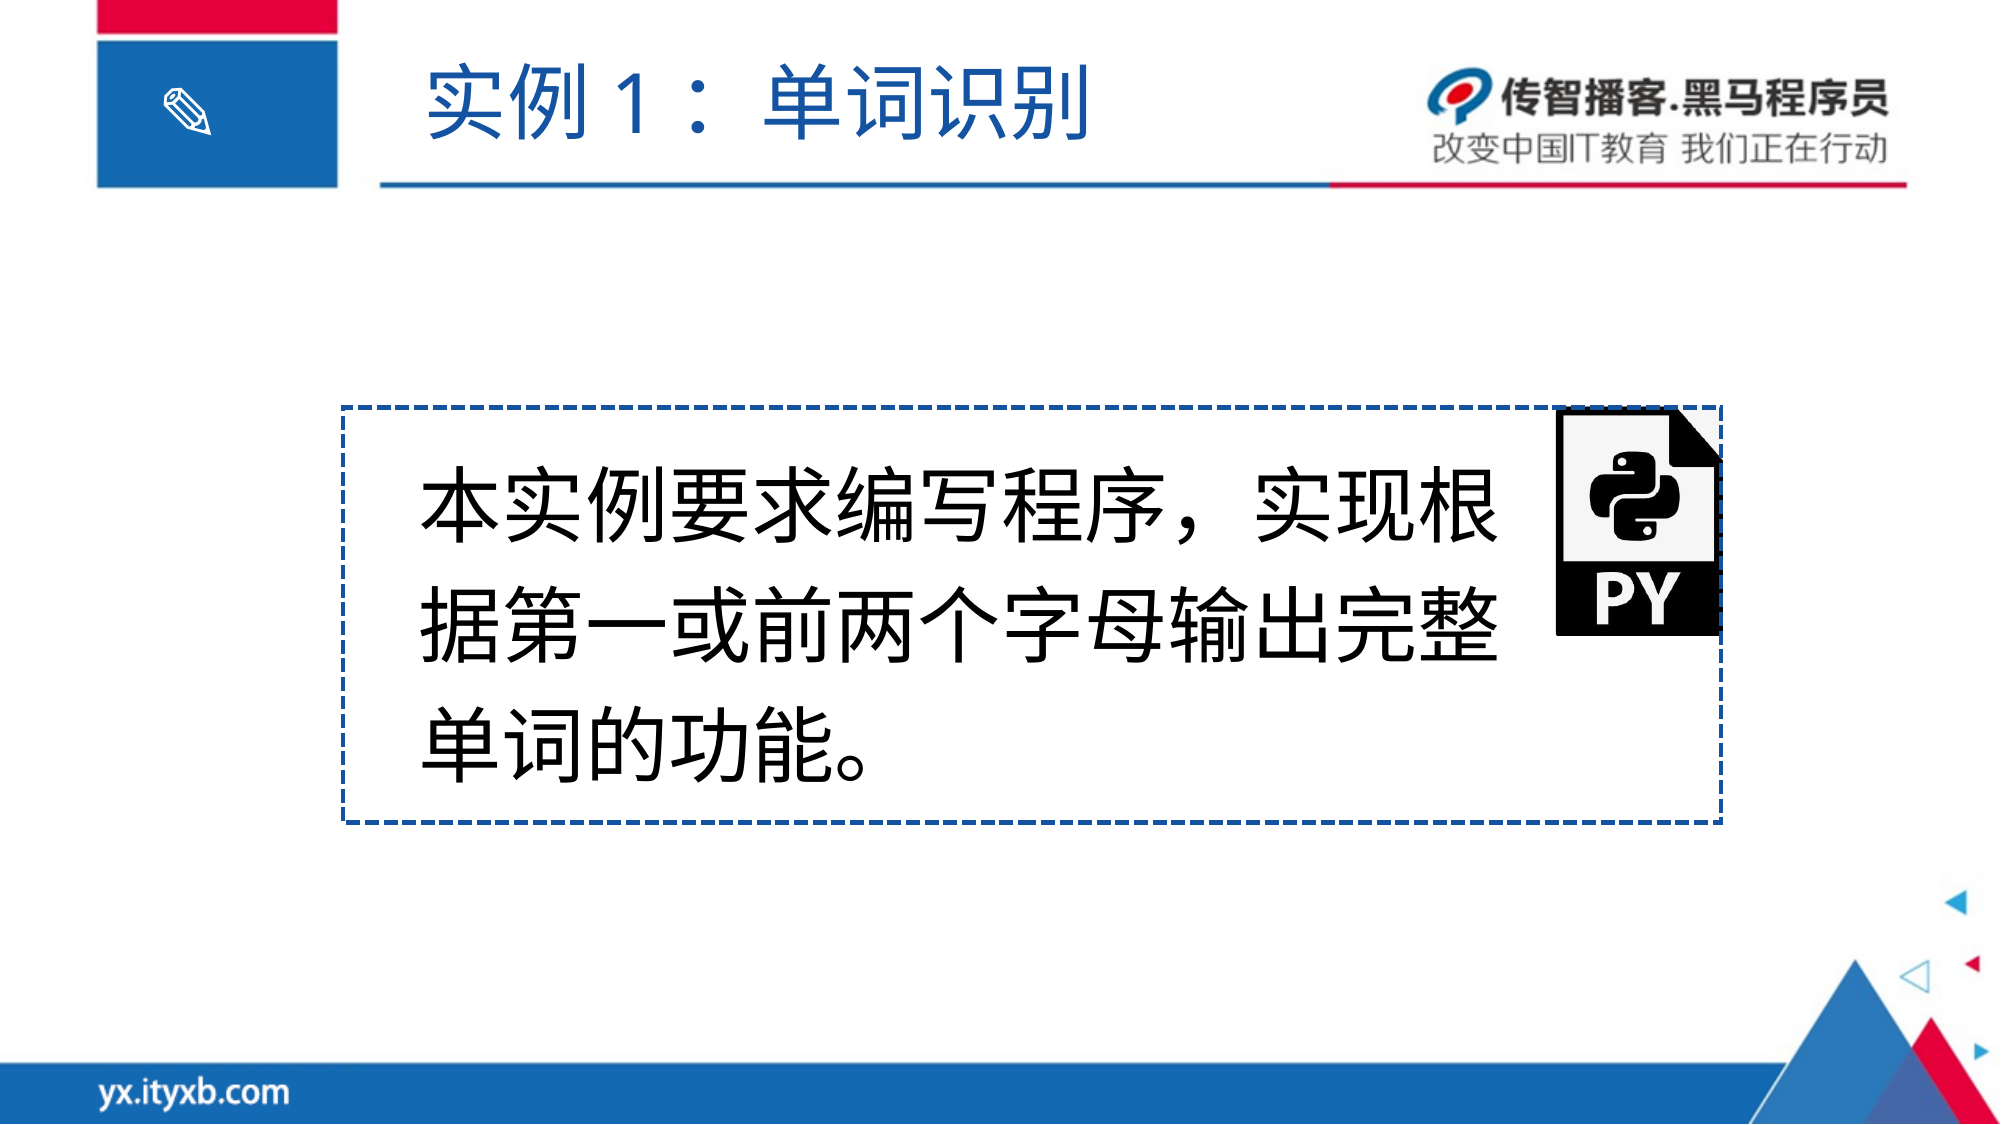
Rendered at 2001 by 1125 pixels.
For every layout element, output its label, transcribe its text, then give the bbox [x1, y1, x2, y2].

text_box 本实例要求编写程序，实现根据第一或前两个字母输出完整单词的功能。 [404, 425, 1530, 801]
text_box 实例1：单词识别 [409, 43, 1292, 158]
text_box [342, 406, 1722, 824]
picture [0, 0, 2000, 1124]
